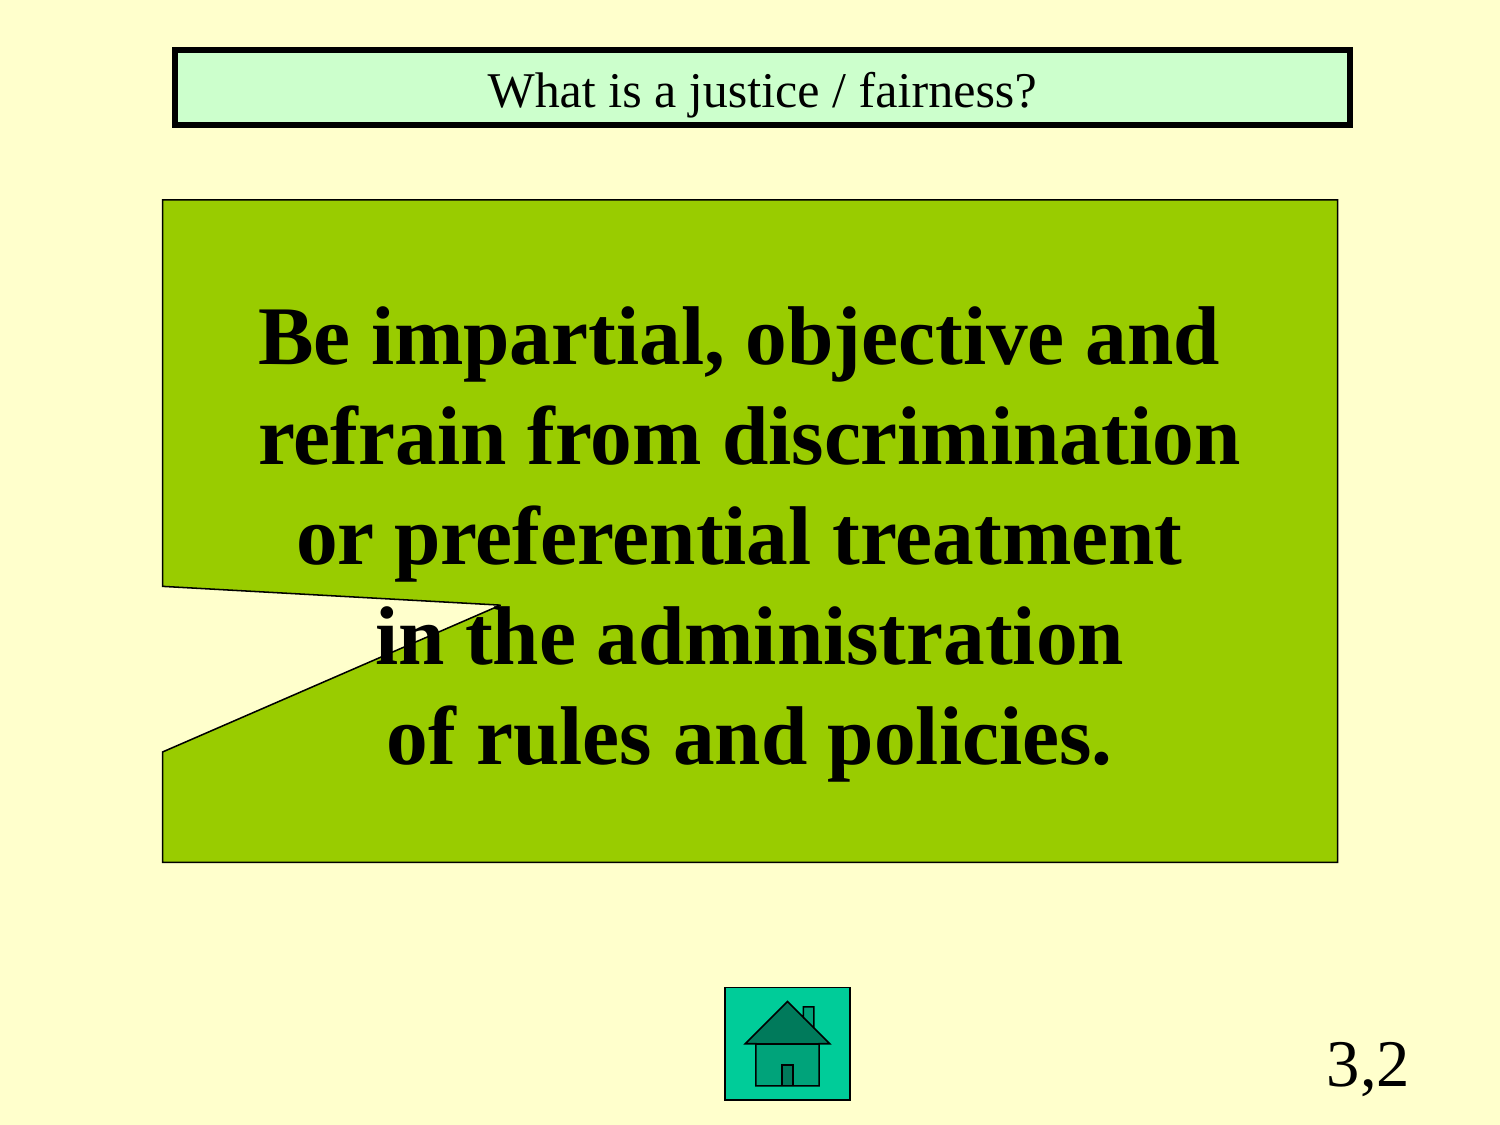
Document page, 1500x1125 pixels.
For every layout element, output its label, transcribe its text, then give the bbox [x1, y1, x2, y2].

subtitle 3,2 [1237, 1012, 1500, 1125]
text_box What is a justice / fairness? [174, 49, 1350, 125]
text_box Be impartial, objective and refrain from discrimination or preferential treatment in the administration of rules and policies. [162, 199, 1338, 863]
text_box [725, 987, 851, 1101]
